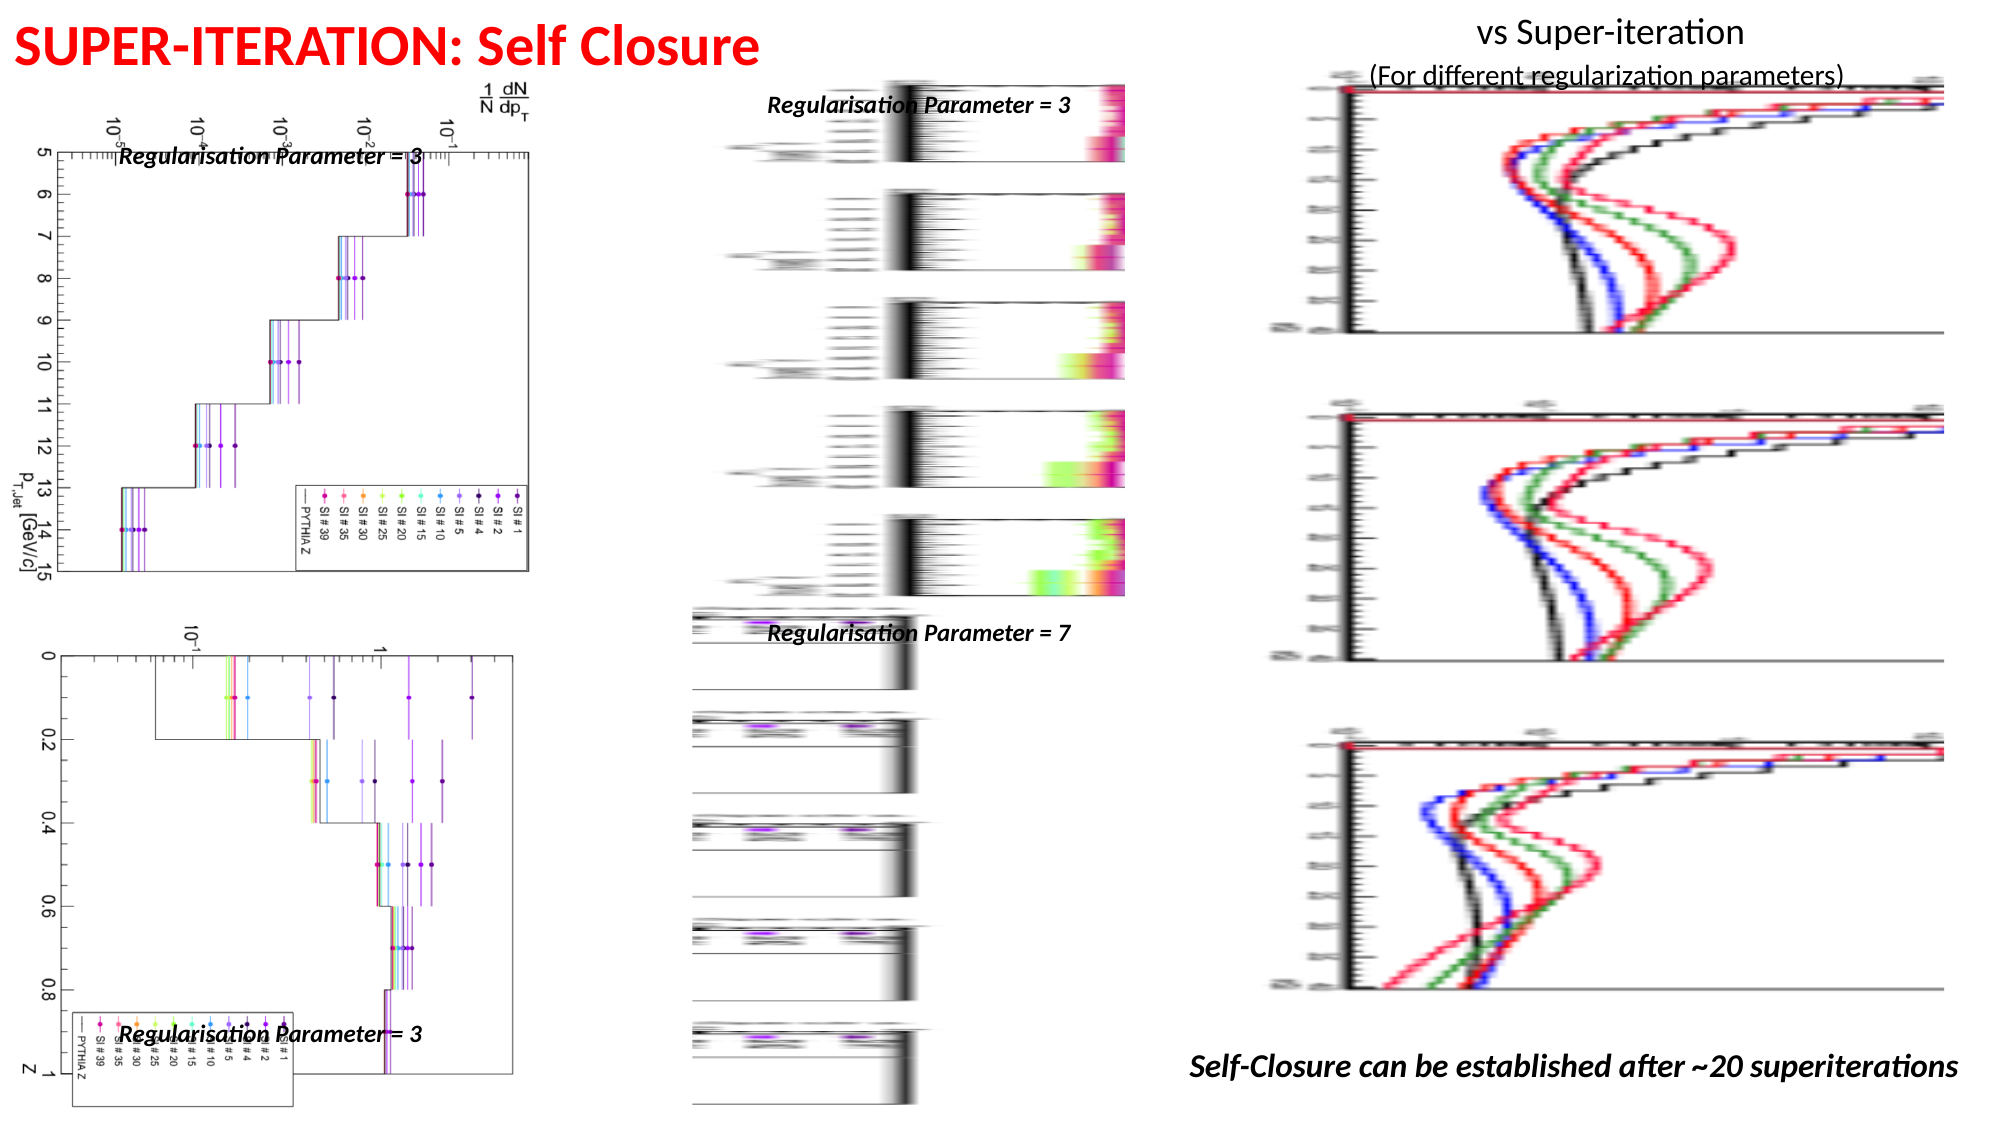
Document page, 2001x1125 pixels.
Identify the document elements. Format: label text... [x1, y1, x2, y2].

text_box Regularisation Parameter = 3 [752, 80, 1086, 111]
picture [14, 53, 572, 1125]
text_box Self-Closure can be established after ~20 superiterations [1174, 1037, 1975, 1092]
text_box SUPER-ITERATION: Self Closure [0, 0, 1151, 85]
text_box (For different regularization parameters) [1354, 48, 1860, 99]
picture [628, 111, 2000, 1086]
text_box Regularisation Parameter = 7 [752, 608, 1086, 631]
